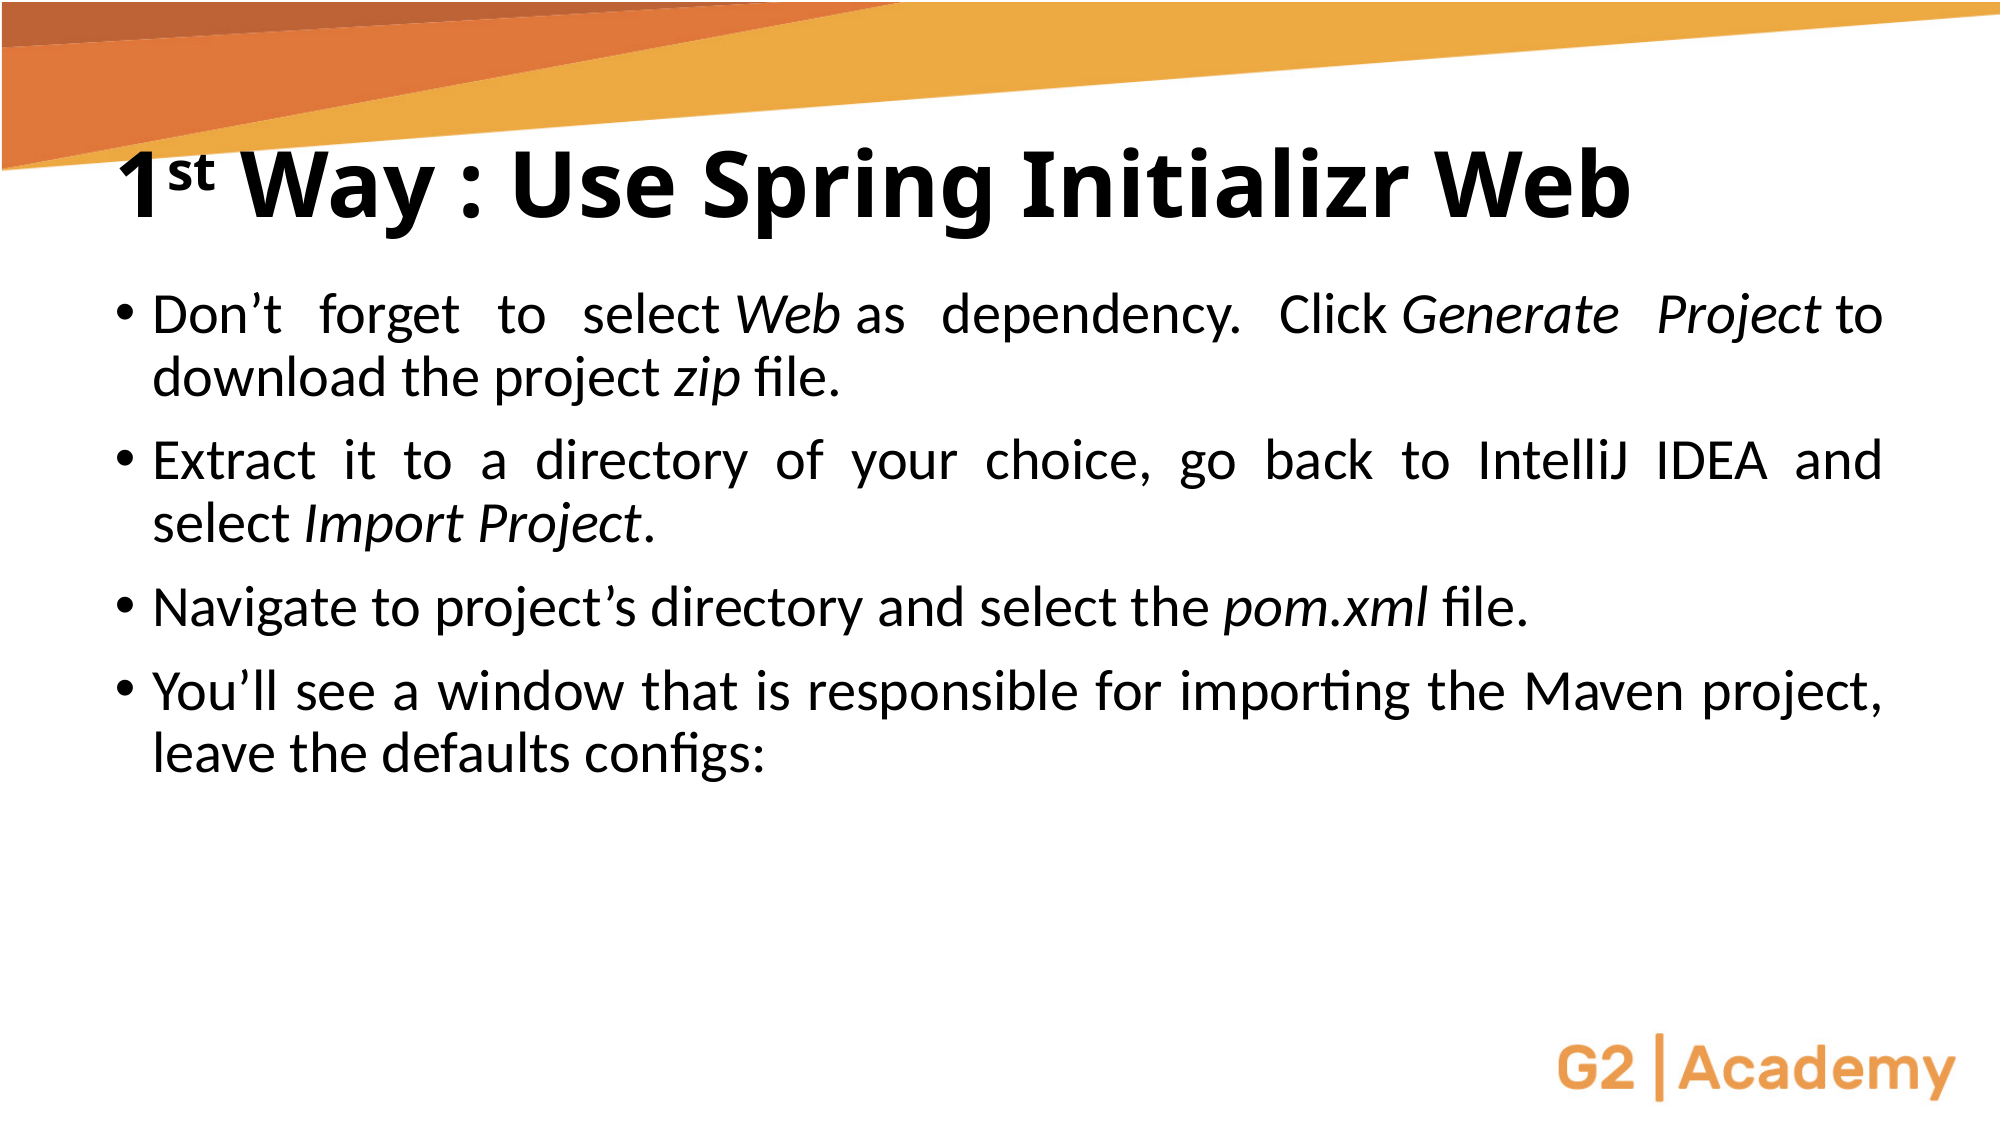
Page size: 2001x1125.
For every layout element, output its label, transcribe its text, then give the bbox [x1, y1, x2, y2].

list Don’t forget to select Web as dependency. Click Generate Project to download the project zip file. Extract it to a directory of your choice, go back to IntelliJ IDEA and select Import Project. Navigate to project’s directory and select the pom.xml file. You’ll see a window that is responsible for importing the Maven project, leave the defaults configs: [99, 275, 1900, 1037]
picture [1, 2, 2000, 1125]
title 1st Way : Use Spring Initializr Web [99, 100, 1900, 275]
